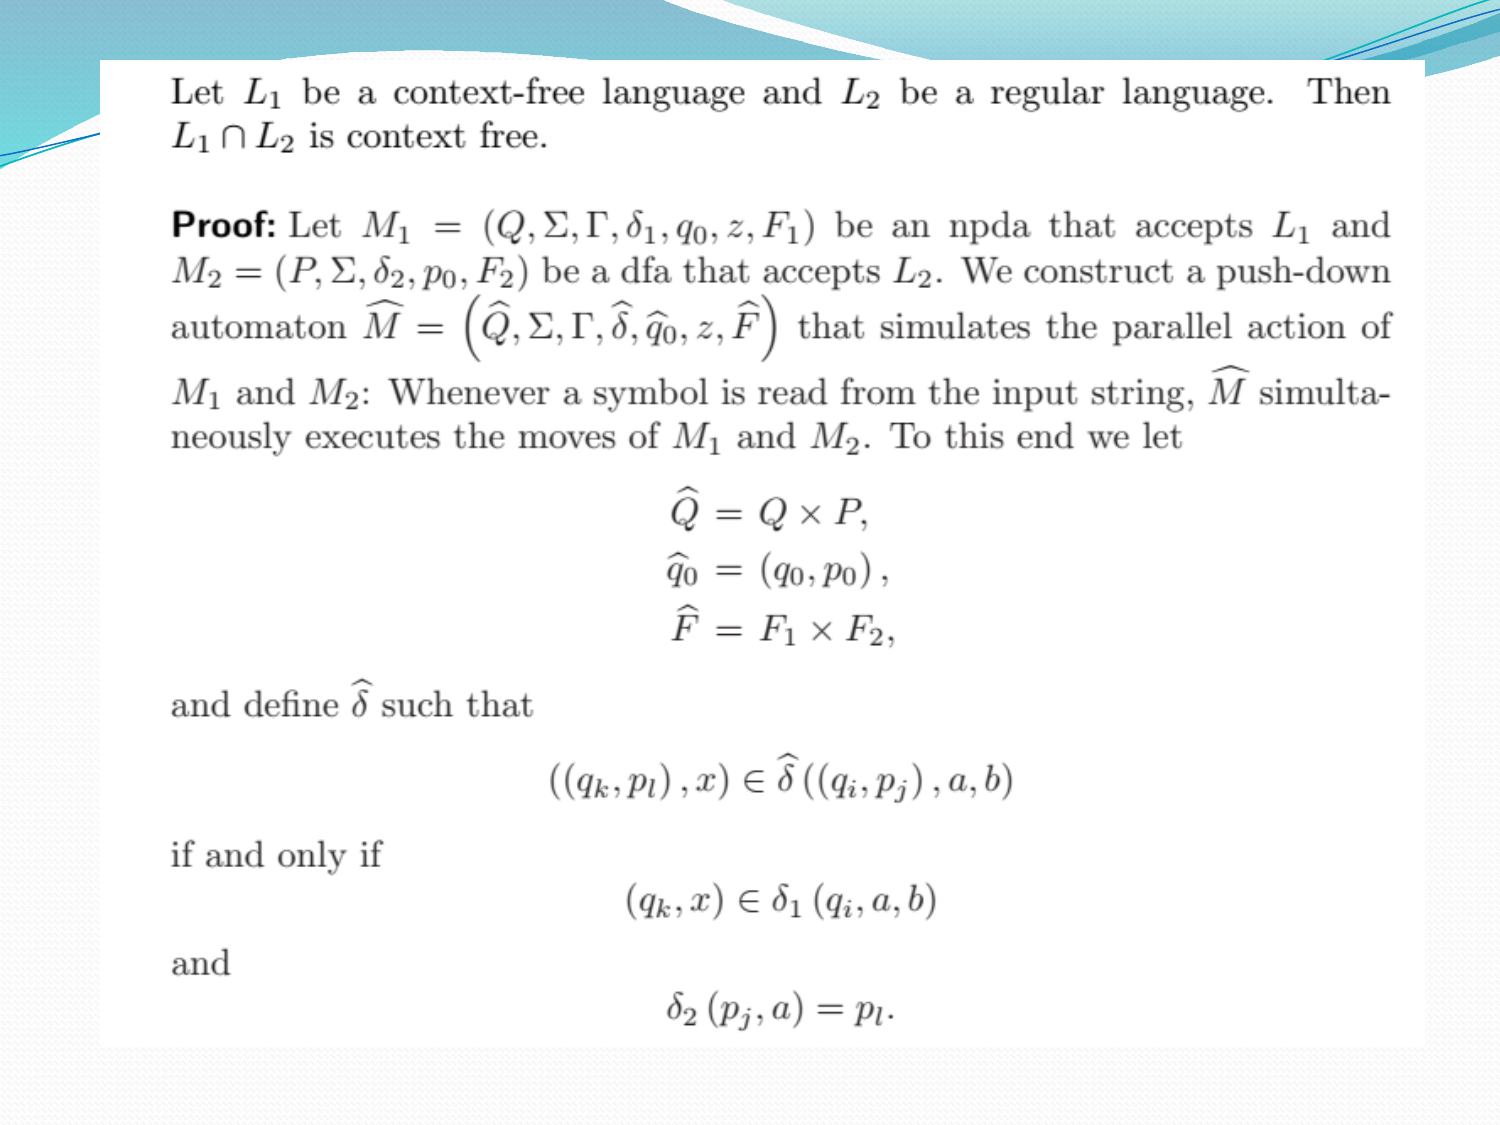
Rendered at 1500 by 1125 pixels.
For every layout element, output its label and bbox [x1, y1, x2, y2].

picture [100, 60, 1426, 1047]
